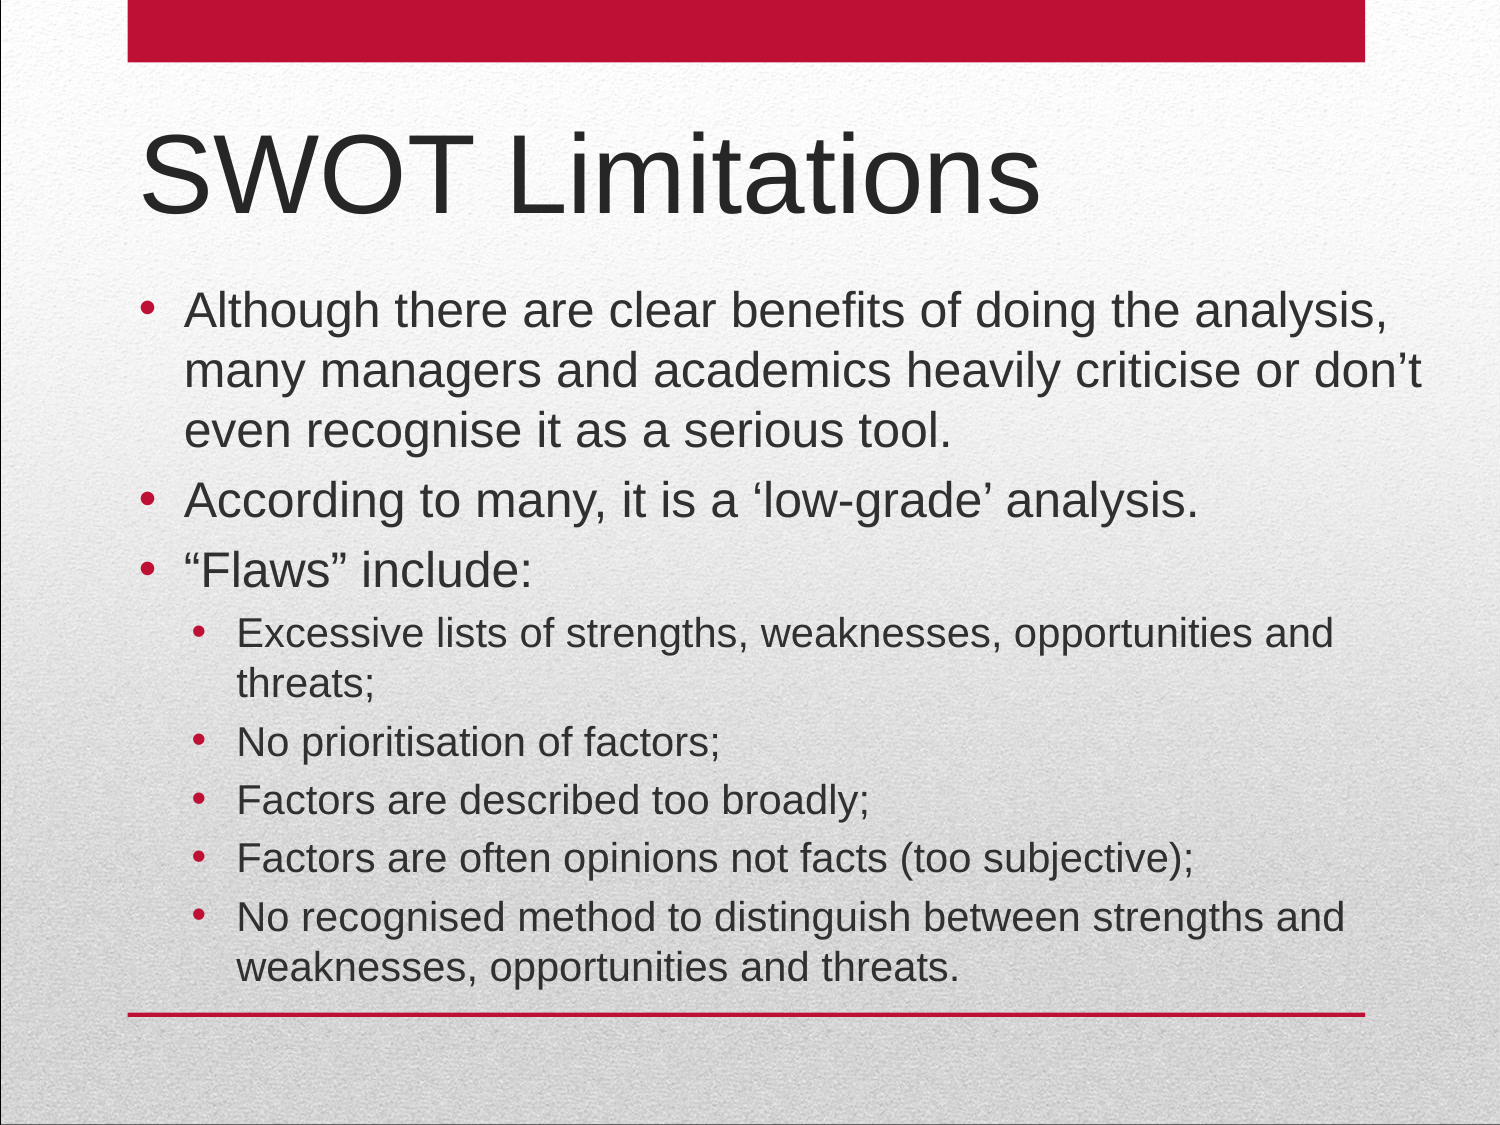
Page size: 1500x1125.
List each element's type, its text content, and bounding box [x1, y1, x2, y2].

picture [0, 0, 1500, 1125]
list Although there are clear benefits of doing the analysis, many managers and academics heavily criticise or don’t even recognise it as a serious tool. According to many, it is a ‘low-grade’ analysis. “Flaws” include: Excessive lists of strengths, weaknesses, opportunities and threats; No prioritisation of factors; Factors are described too broadly; Factors are often opinions not facts (too subjective); No recognised method to distinguish between strengths and weaknesses, opportunities and threats. [123, 349, 1448, 988]
title SWOT Limitations [123, 77, 1237, 244]
